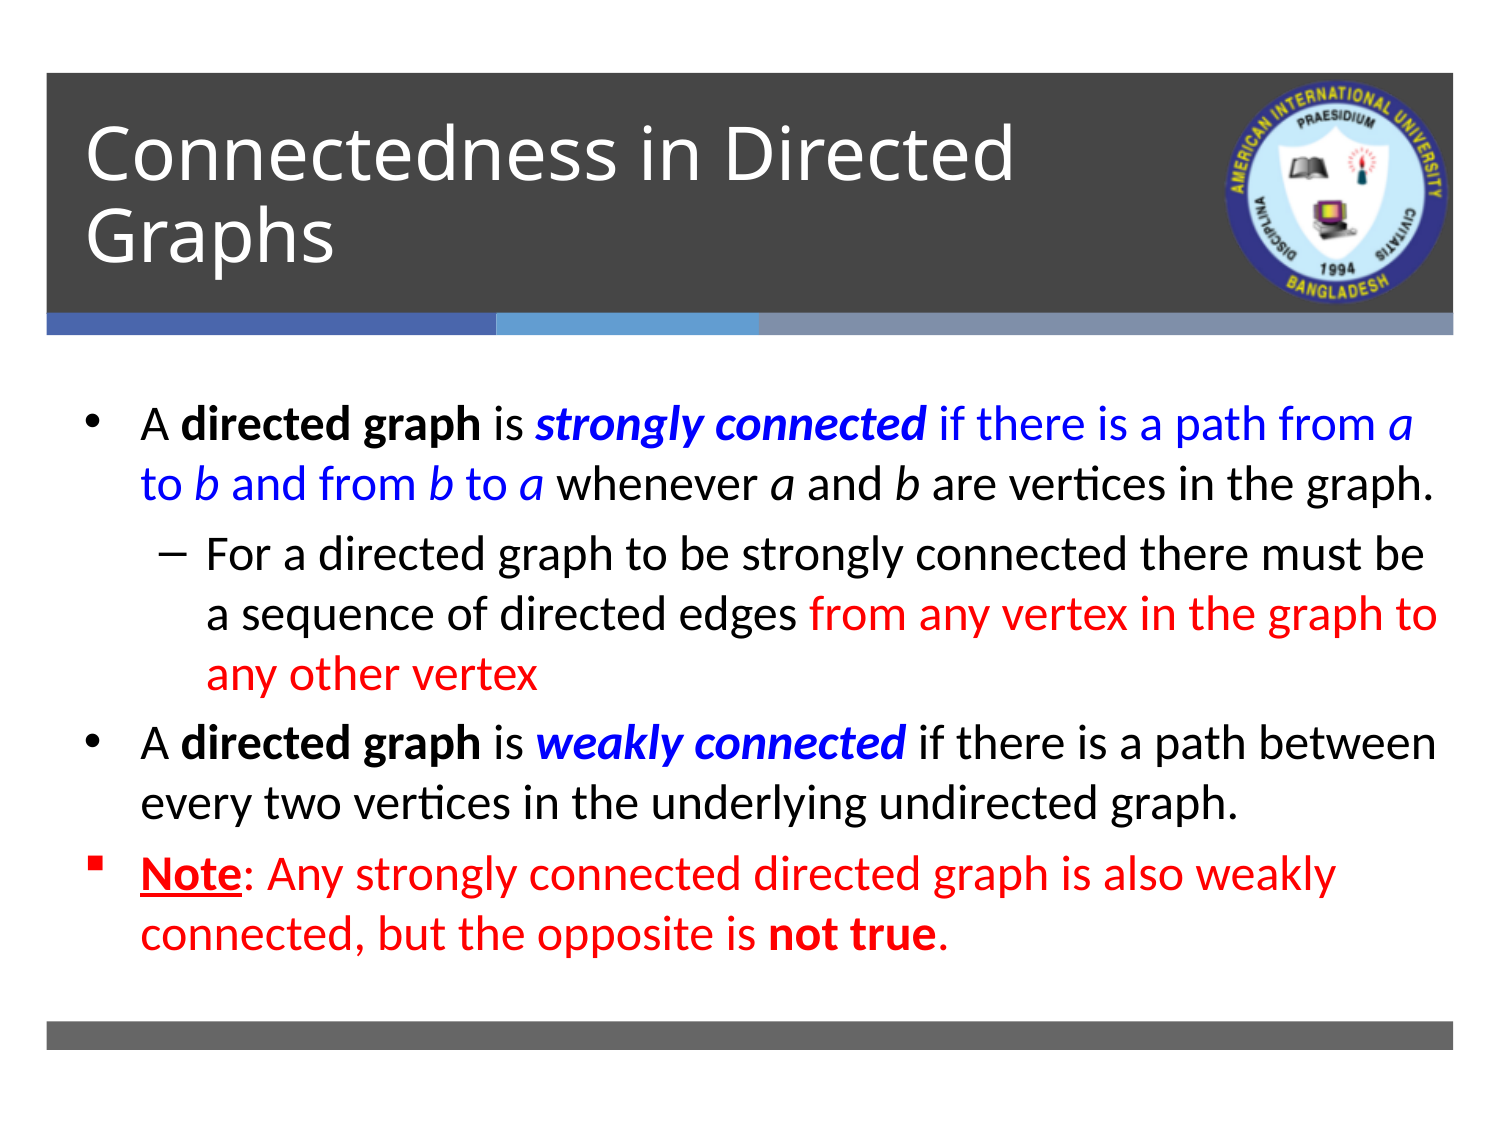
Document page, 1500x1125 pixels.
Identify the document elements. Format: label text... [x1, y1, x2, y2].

picture [1220, 75, 1454, 310]
text_box A directed graph is strongly connected if there is a path from a to b and from b to a whenever a and b are vertices in the graph. For a directed graph to be strongly connected there must be a sequence of directed edges from any vertex in the graph to any other vertex A directed graph is weakly connected if there is a path between every two vertices in the underlying undirected graph. Note: Any strongly connected directed graph is also weakly connected, but the opposite is not true. [69, 382, 1467, 1125]
title Connectedness in Directed Graphs [69, 105, 1351, 285]
